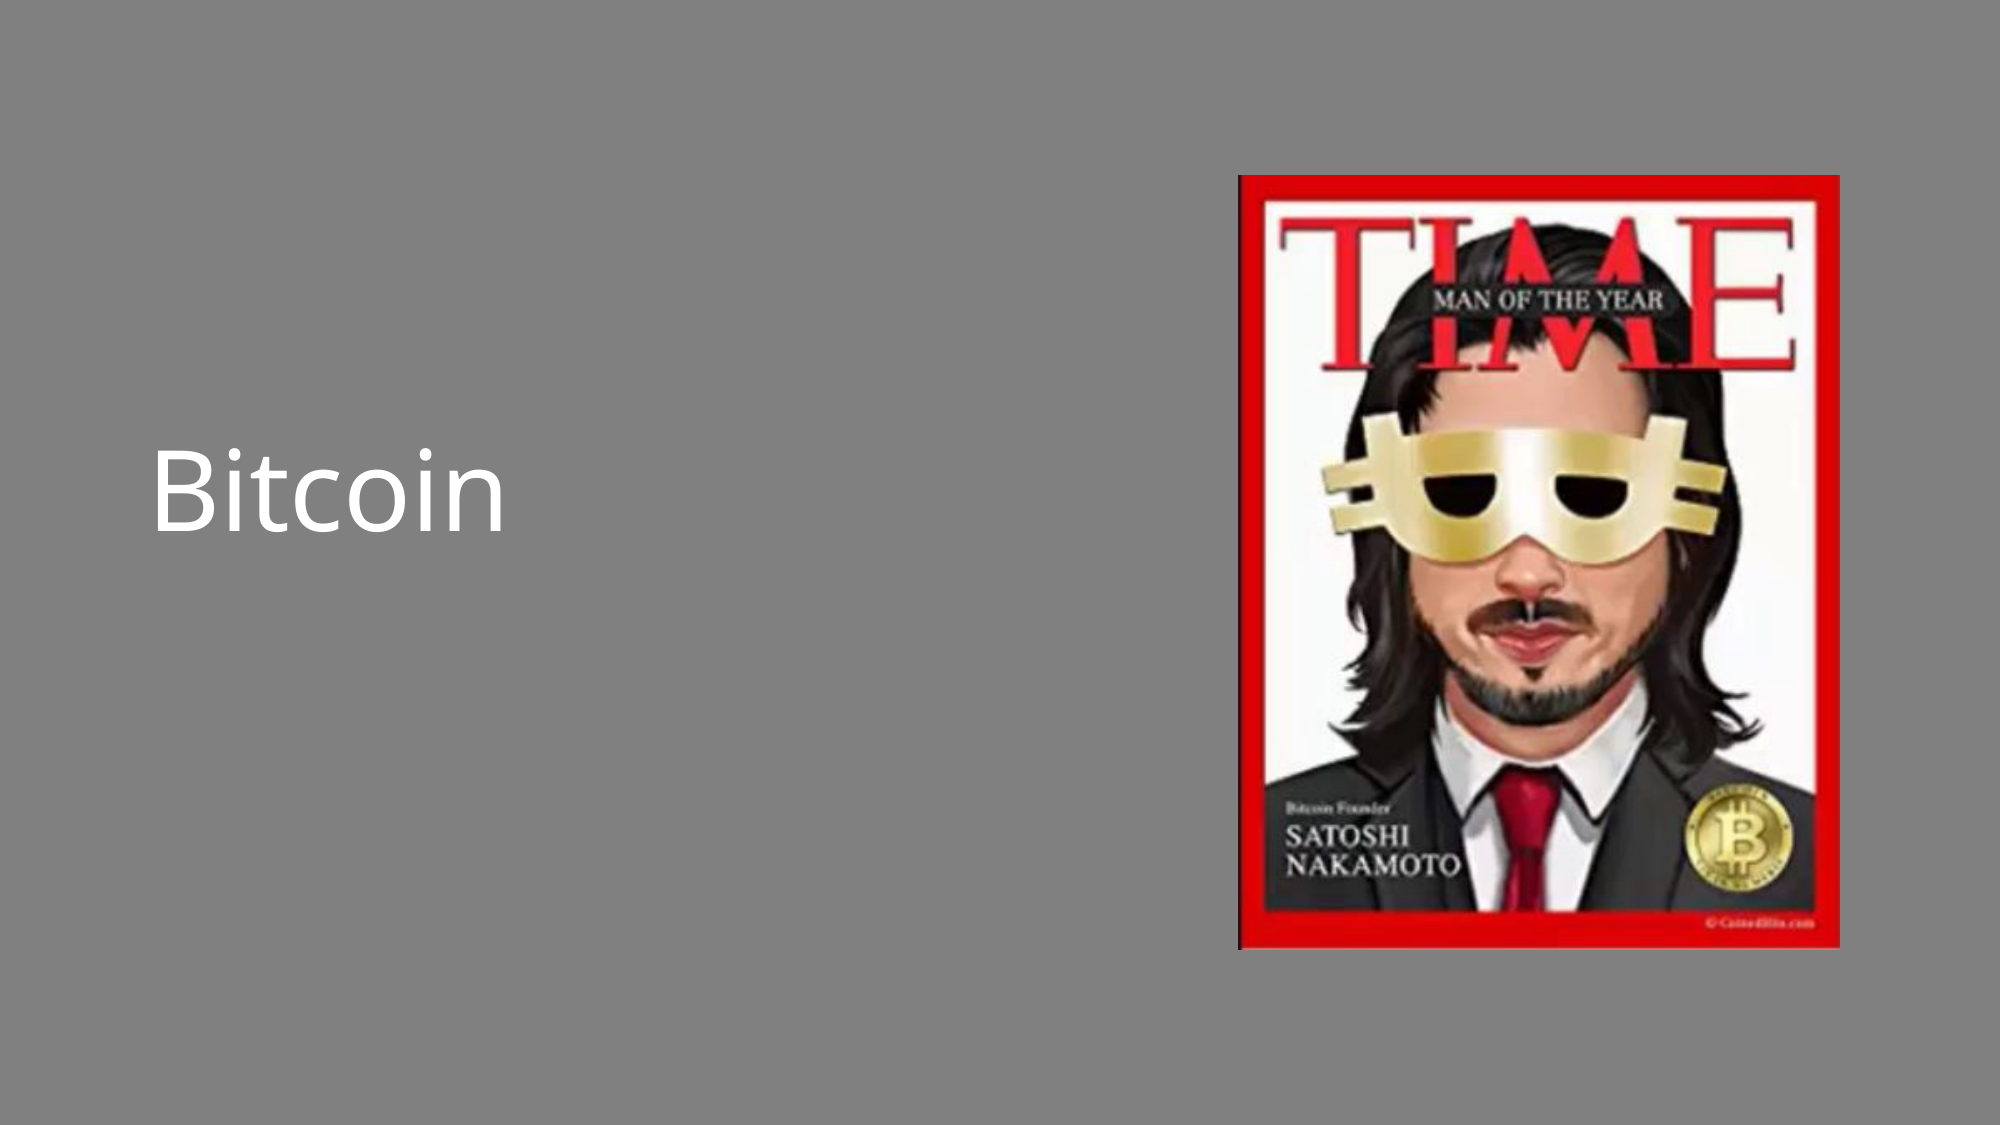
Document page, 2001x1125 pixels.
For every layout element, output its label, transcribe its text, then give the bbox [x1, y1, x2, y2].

picture [1238, 175, 1840, 950]
title Bitcoin [131, 426, 944, 862]
